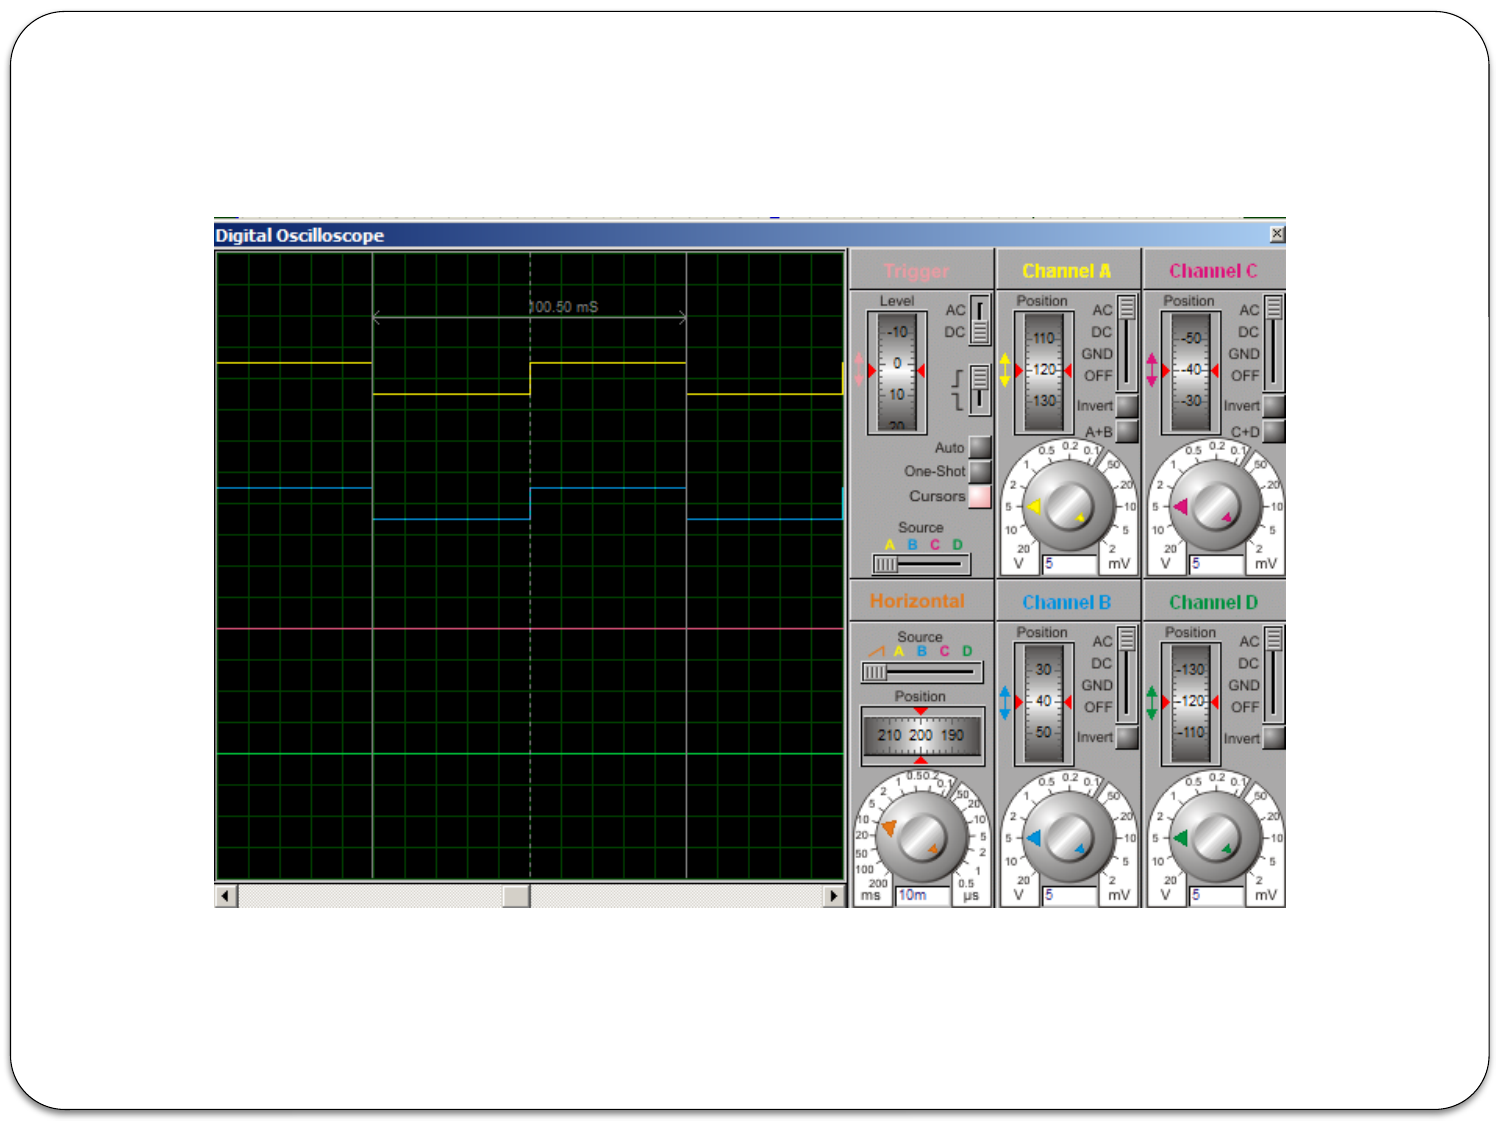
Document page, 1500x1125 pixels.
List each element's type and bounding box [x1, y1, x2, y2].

picture [213, 216, 1287, 909]
